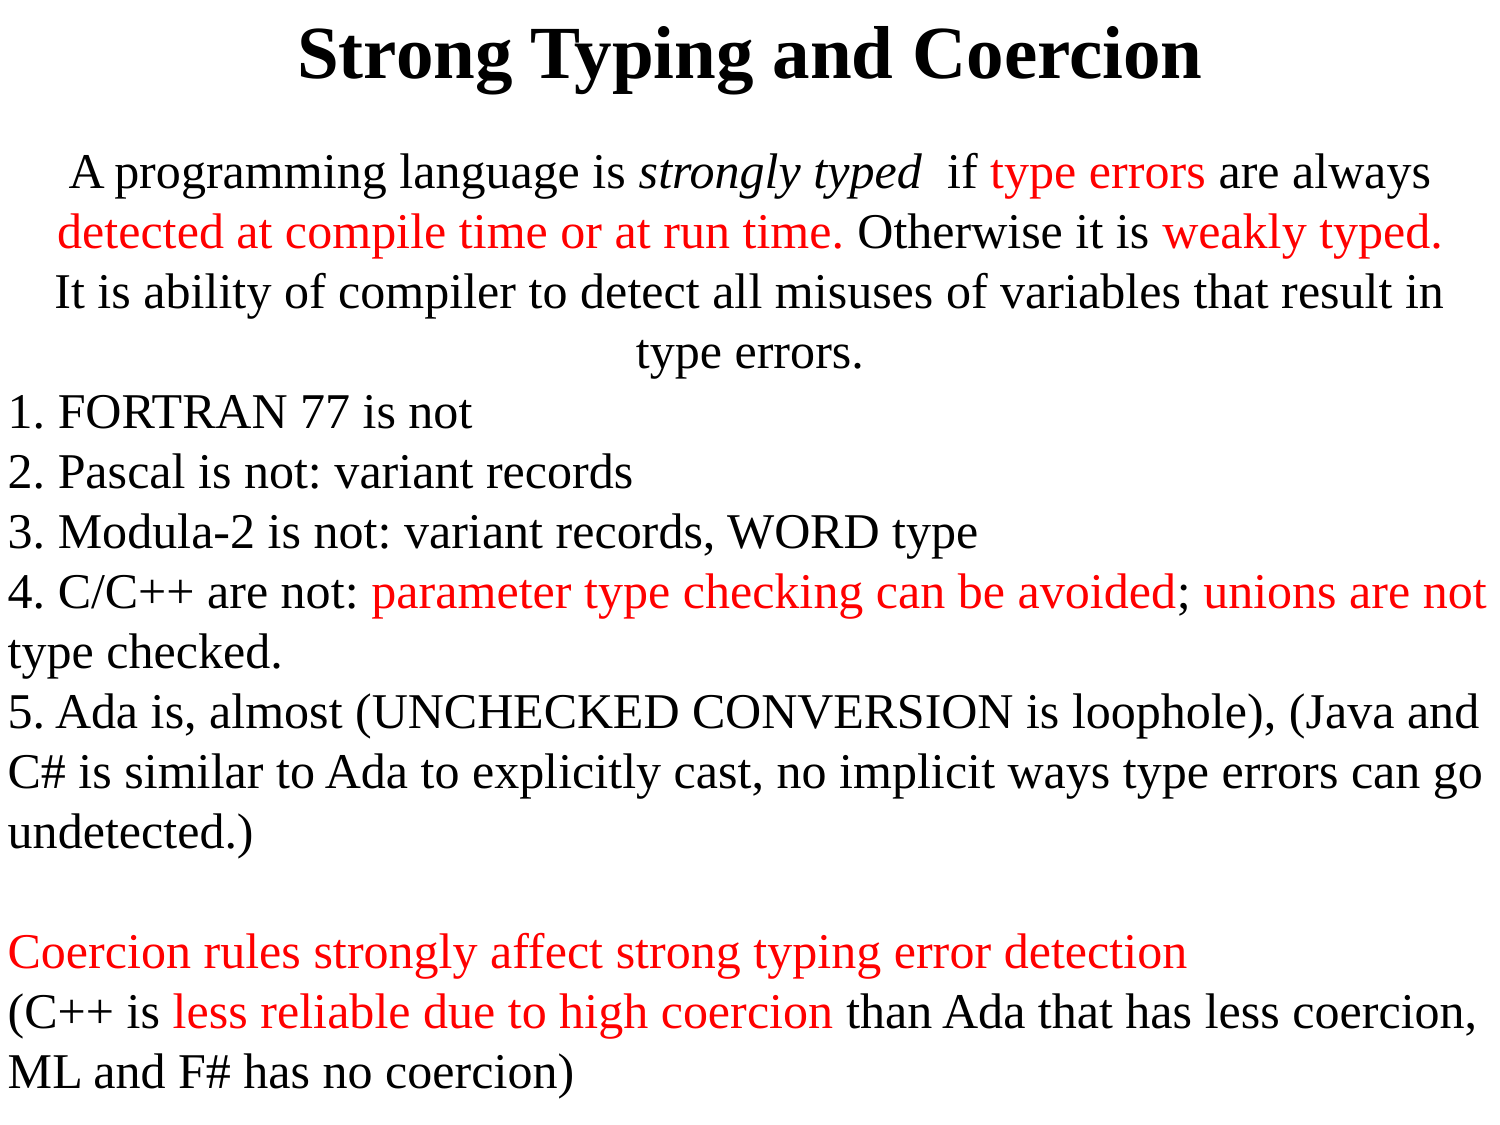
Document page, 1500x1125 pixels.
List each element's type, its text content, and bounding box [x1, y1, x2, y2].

text_box Strong Typing and Coercion A programming language is strongly typed if type errors are always detected at compile time or at run time. Otherwise it is weakly typed. It is ability of compiler to detect all misuses of variables that result in type errors. 1. FORTRAN 77 is not 2. Pascal is not: variant records 3. Modula-2 is not: variant records, WORD type 4. C/C++ are not: parameter type checking can be avoided; unions are not type checked. 5. Ada is, almost (UNCHECKED CONVERSION is loophole), (Java and C# is similar to Ada to explicitly cast, no implicit ways type errors can go undetected.) Coercion rules strongly affect strong typing error detection (C++ is less reliable due to high coercion than Ada that has less coercion, ML and F# has no coercion) [0, 0, 1500, 1102]
